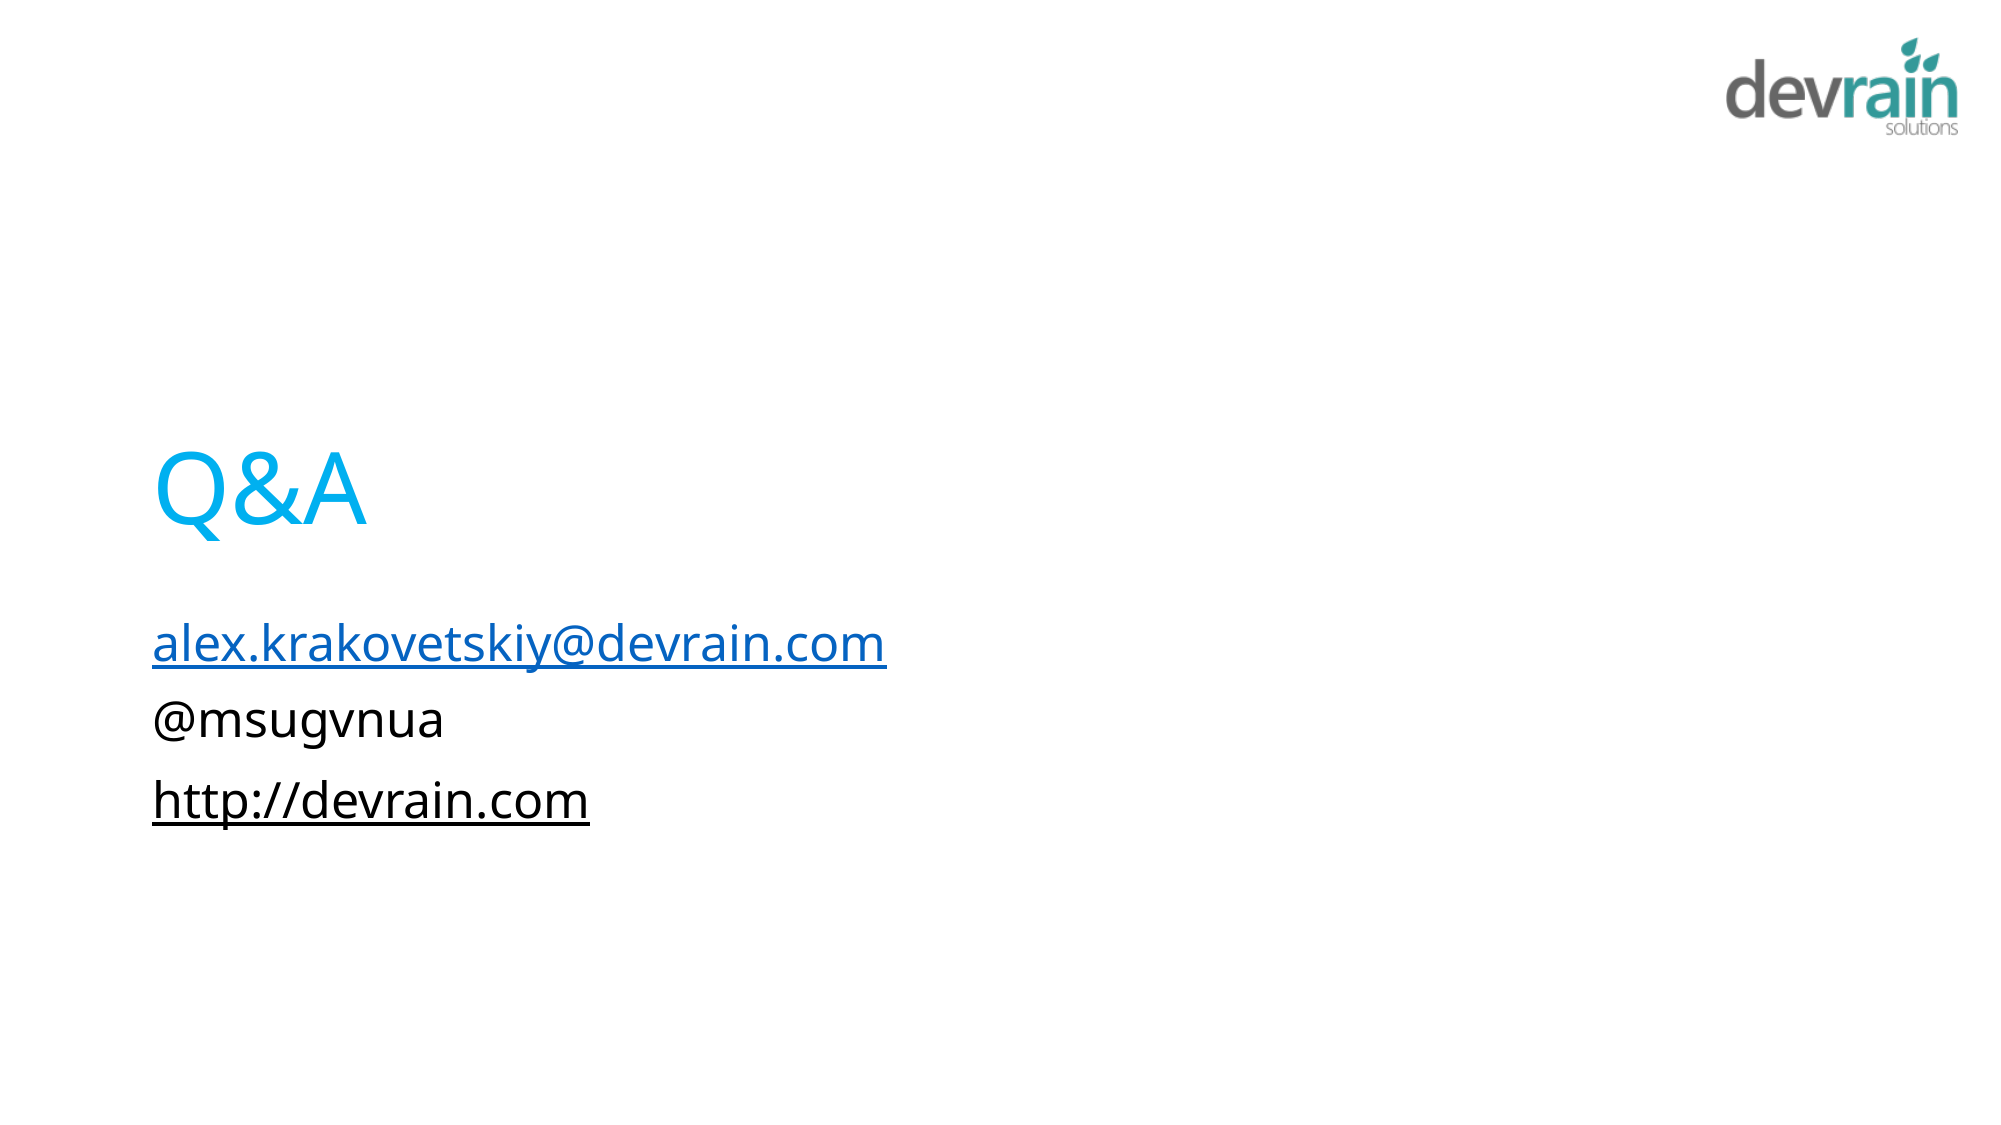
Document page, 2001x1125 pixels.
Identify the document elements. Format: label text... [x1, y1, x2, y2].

picture [1726, 37, 1958, 136]
list alex.krakovetskiy@devrain.com @msugvnua http://devrain.com [137, 299, 1813, 1014]
title Q&A [137, 59, 1863, 278]
